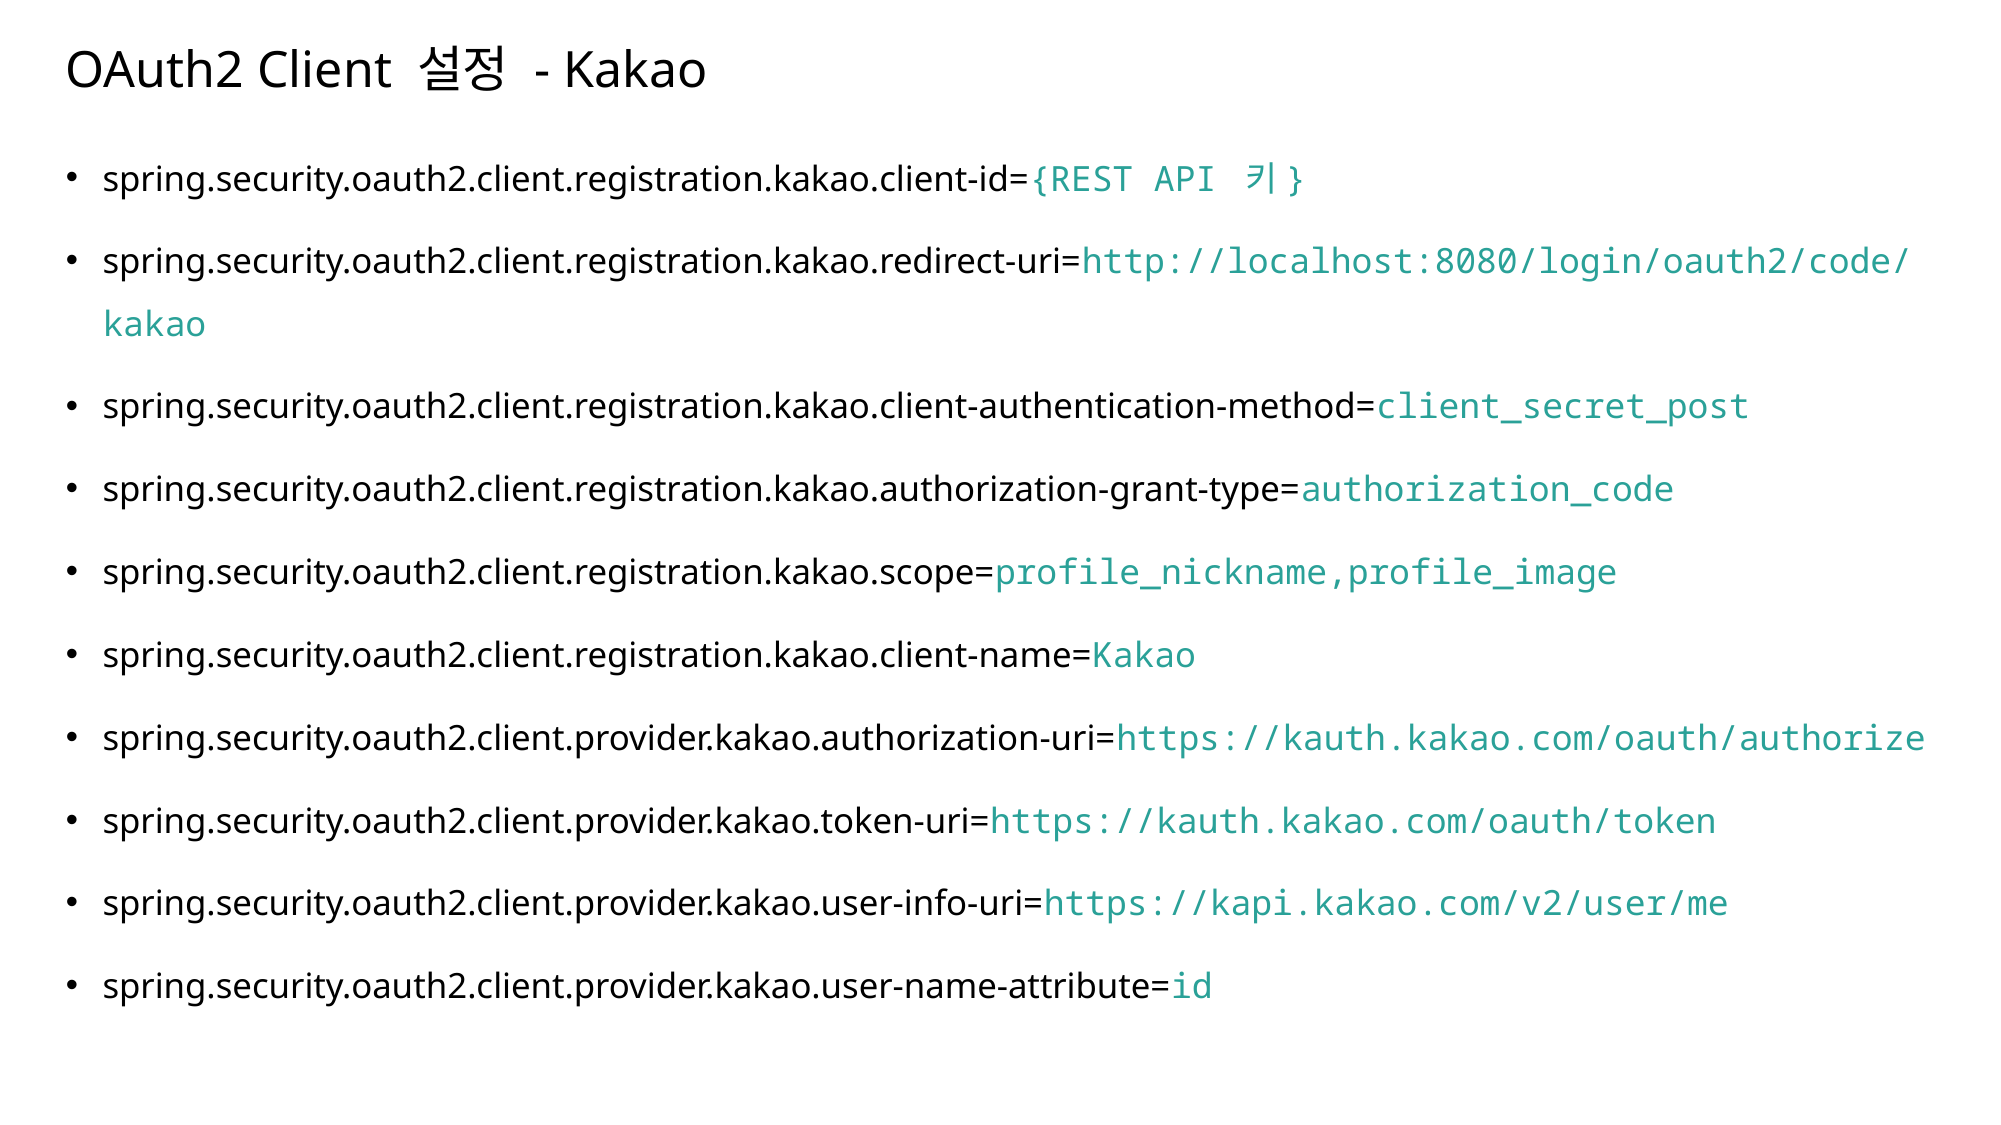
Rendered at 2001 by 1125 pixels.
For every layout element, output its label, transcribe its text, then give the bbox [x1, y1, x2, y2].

list spring.security.oauth2.client.registration.kakao.client-id={REST API 키} spring.security.oauth2.client.registration.kakao.redirect-uri=http://localhost:8080/login/oauth2/code/kakao spring.security.oauth2.client.registration.kakao.client-authentication-method=client_secret_post spring.security.oauth2.client.registration.kakao.authorization-grant-type=authorization_code spring.security.oauth2.client.registration.kakao.scope=profile_nickname,profile_image spring.security.oauth2.client.registration.kakao.client-name=Kakao spring.security.oauth2.client.provider.kakao.authorization-uri=https://kauth.kakao.com/oauth/authorize spring.security.oauth2.client.provider.kakao.token-uri=https://kauth.kakao.com/oauth/token spring.security.oauth2.client.provider.kakao.user-info-uri=https://kapi.kakao.com/v2/user/me spring.security.oauth2.client.provider.kakao.user-name-attribute=id [50, 128, 1950, 1032]
title OAuth2 Client 설정 - Kakao [50, 30, 1950, 112]
